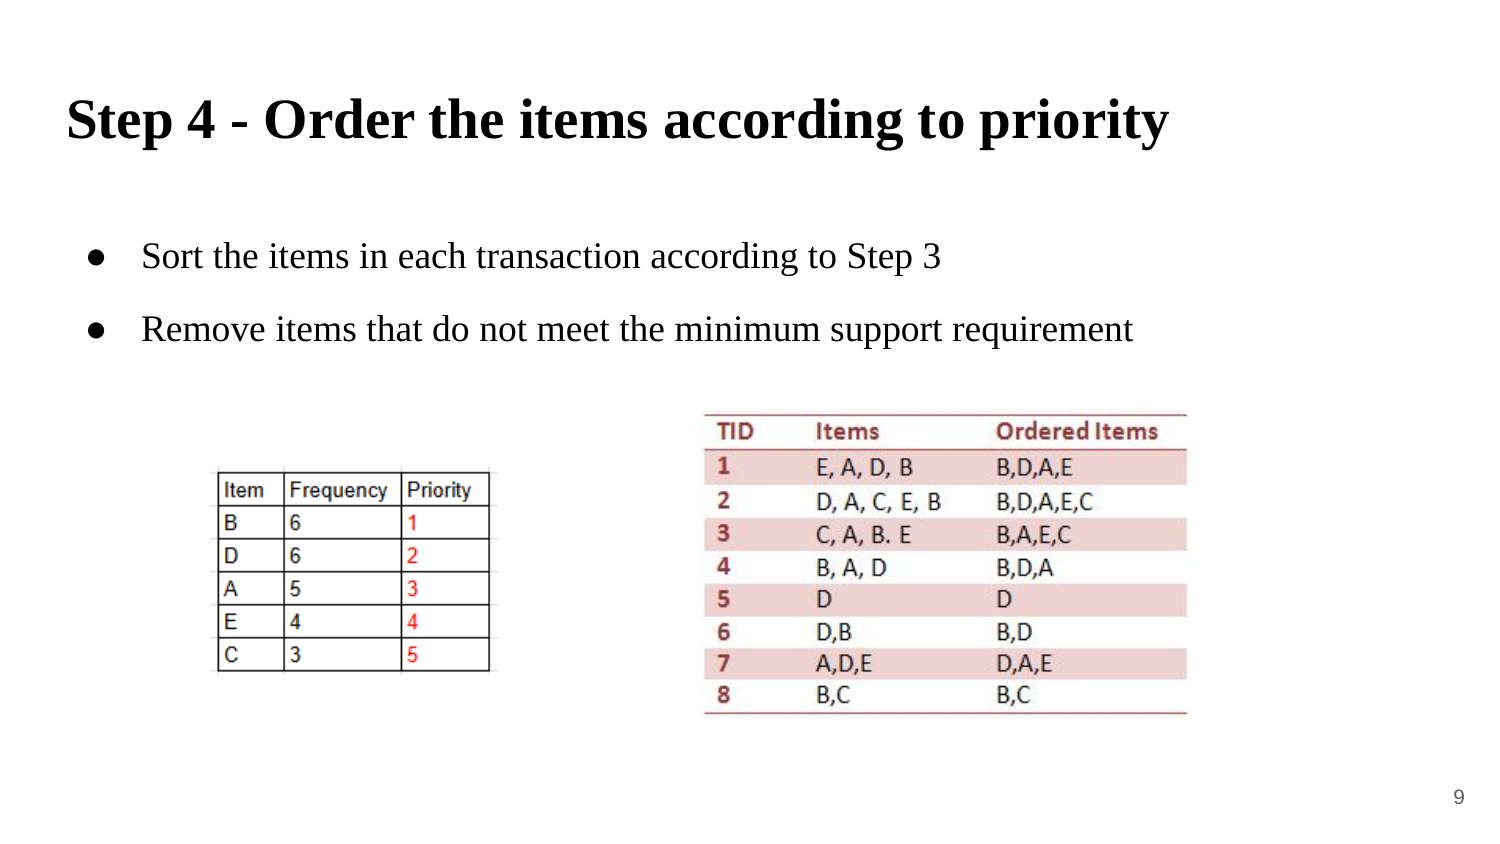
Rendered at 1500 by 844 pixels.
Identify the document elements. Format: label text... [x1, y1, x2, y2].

picture [700, 410, 1195, 719]
slide_number 9 [1389, 764, 1480, 830]
picture [209, 466, 498, 675]
list Sort the items in each transaction according to Step 3 Remove items that do not meet the minimum support requirement [51, 189, 1449, 750]
title Step 4 - Order the items according to priority [51, 72, 1449, 167]
